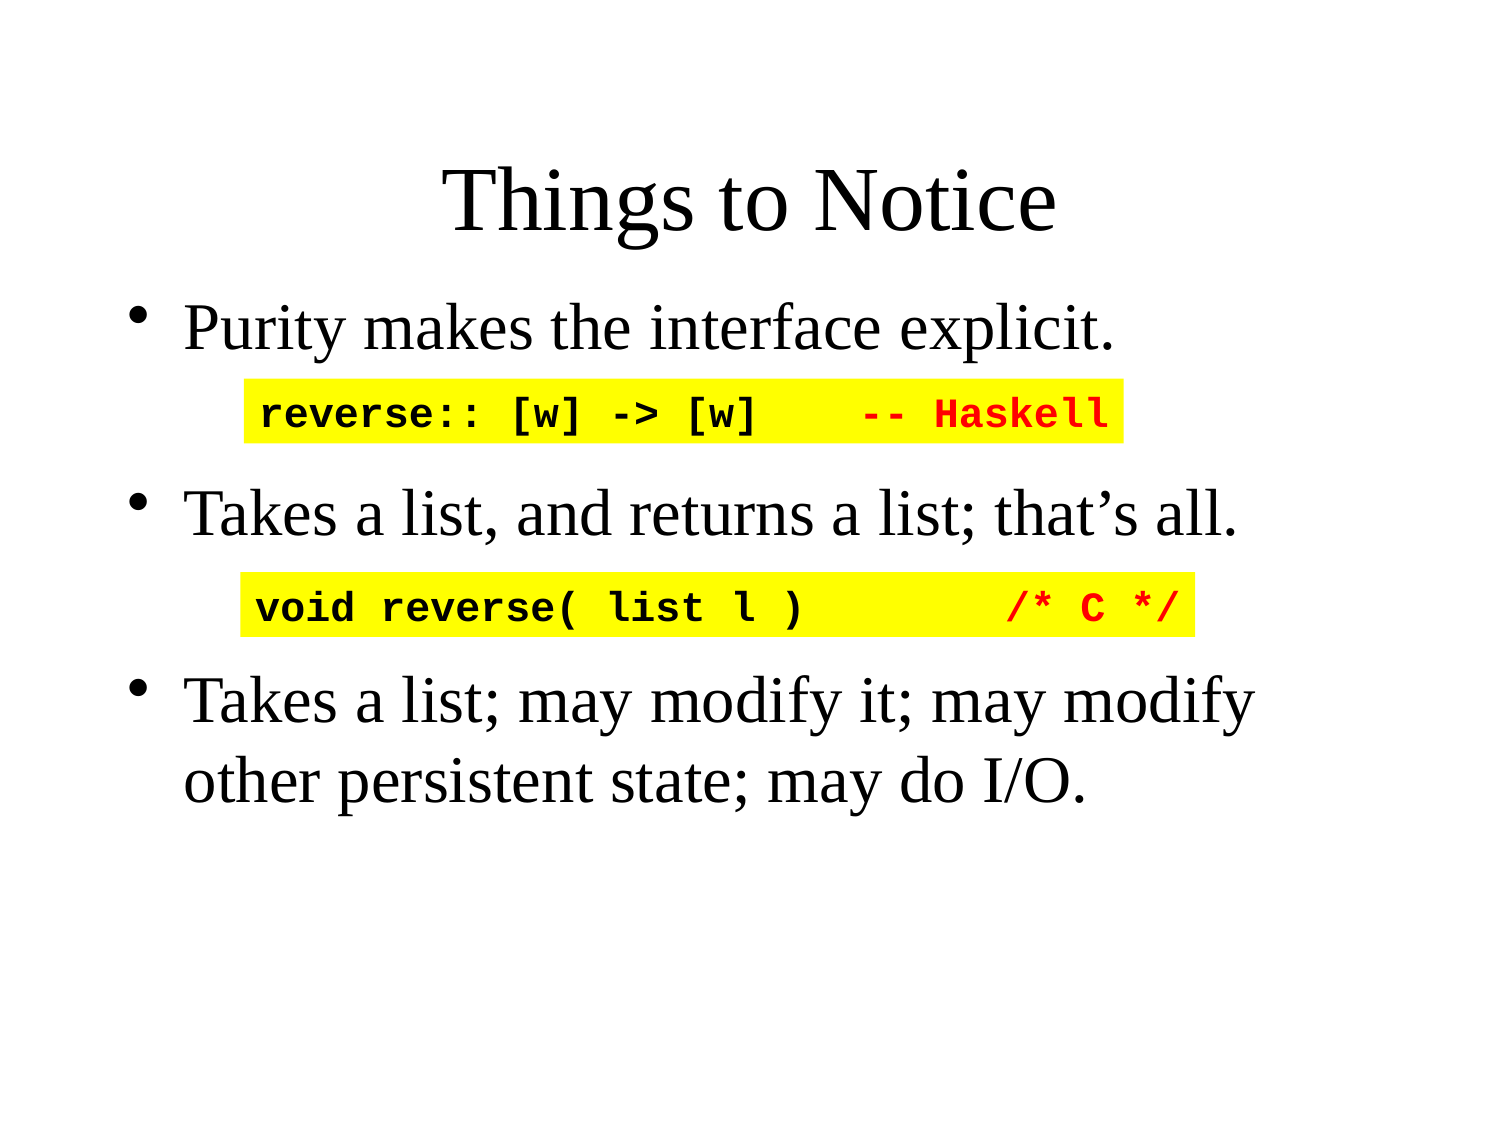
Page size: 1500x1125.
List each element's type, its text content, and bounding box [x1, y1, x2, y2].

list Purity makes the interface explicit. Takes a list, and returns a list; that’s all. Takes a list; may modify it; may modify other persistent state; may do I/O. [112, 275, 1388, 950]
text_box reverse:: [w] -> [w] -- Haskell [243, 378, 1124, 444]
text_box void reverse( list l ) /* C */ [240, 572, 1196, 637]
title Things to Notice [112, 99, 1388, 275]
